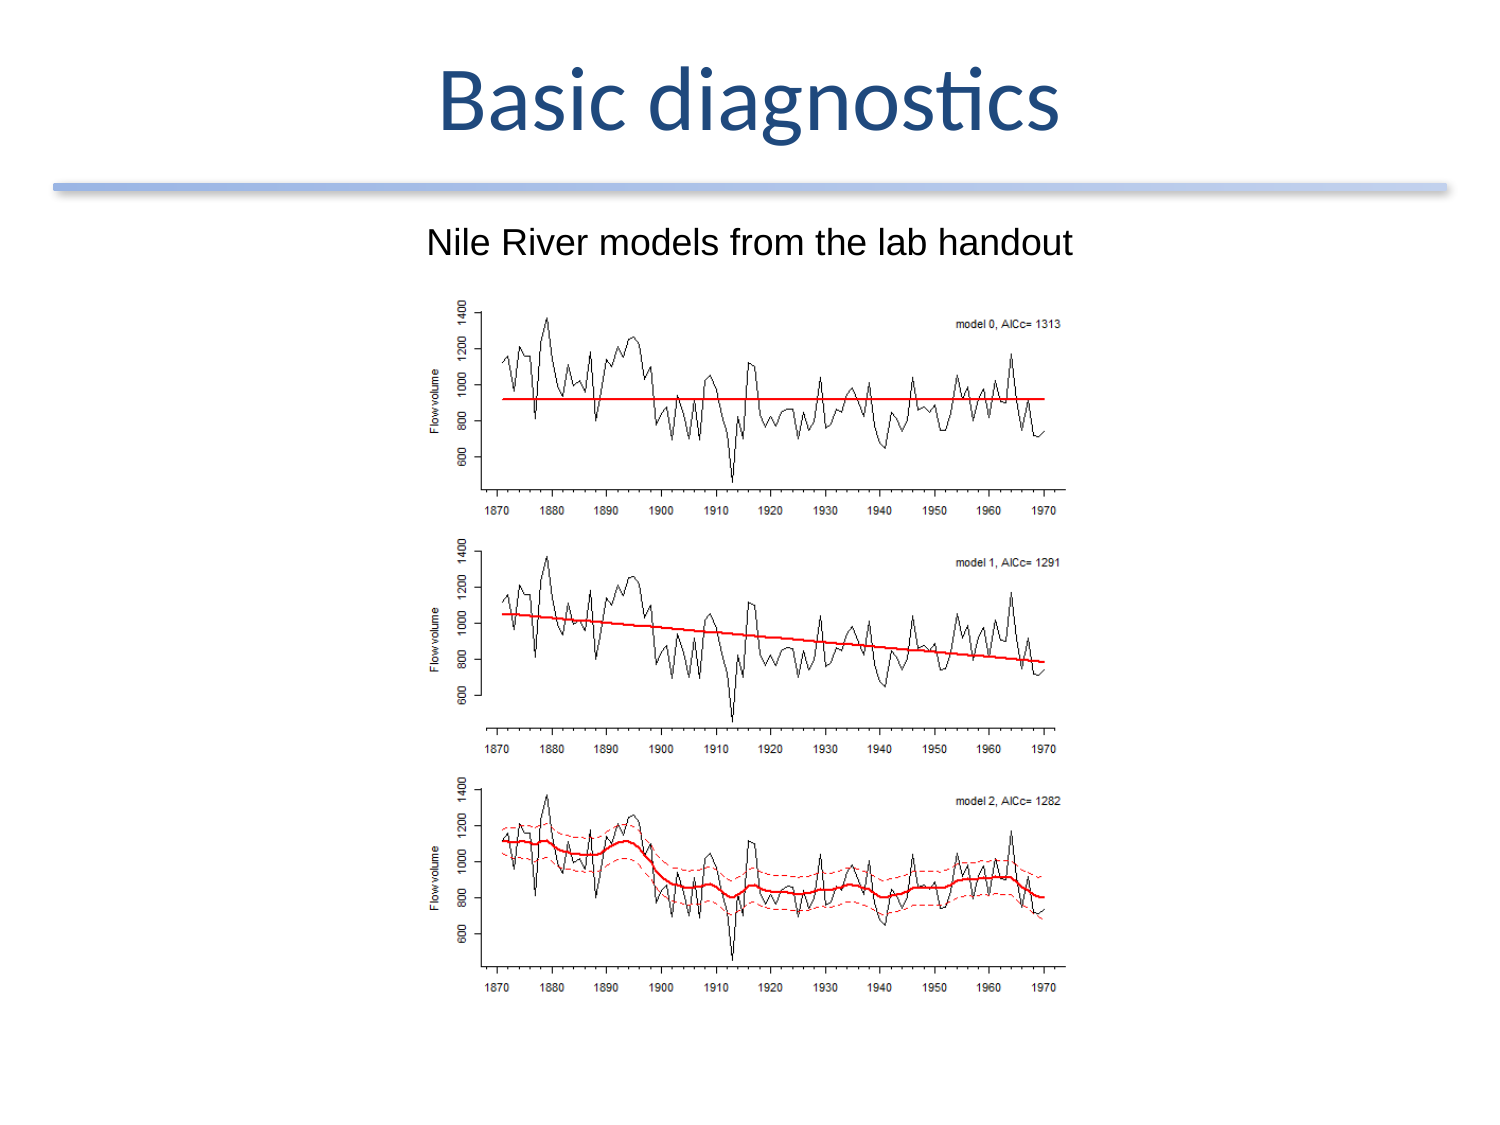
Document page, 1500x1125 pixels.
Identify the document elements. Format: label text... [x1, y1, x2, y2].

text_box Nile River models from the lab handout [411, 210, 1089, 271]
text_box Basic diagnostics [0, 0, 1500, 188]
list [414, 291, 1086, 1035]
text_box [53, 183, 1447, 191]
